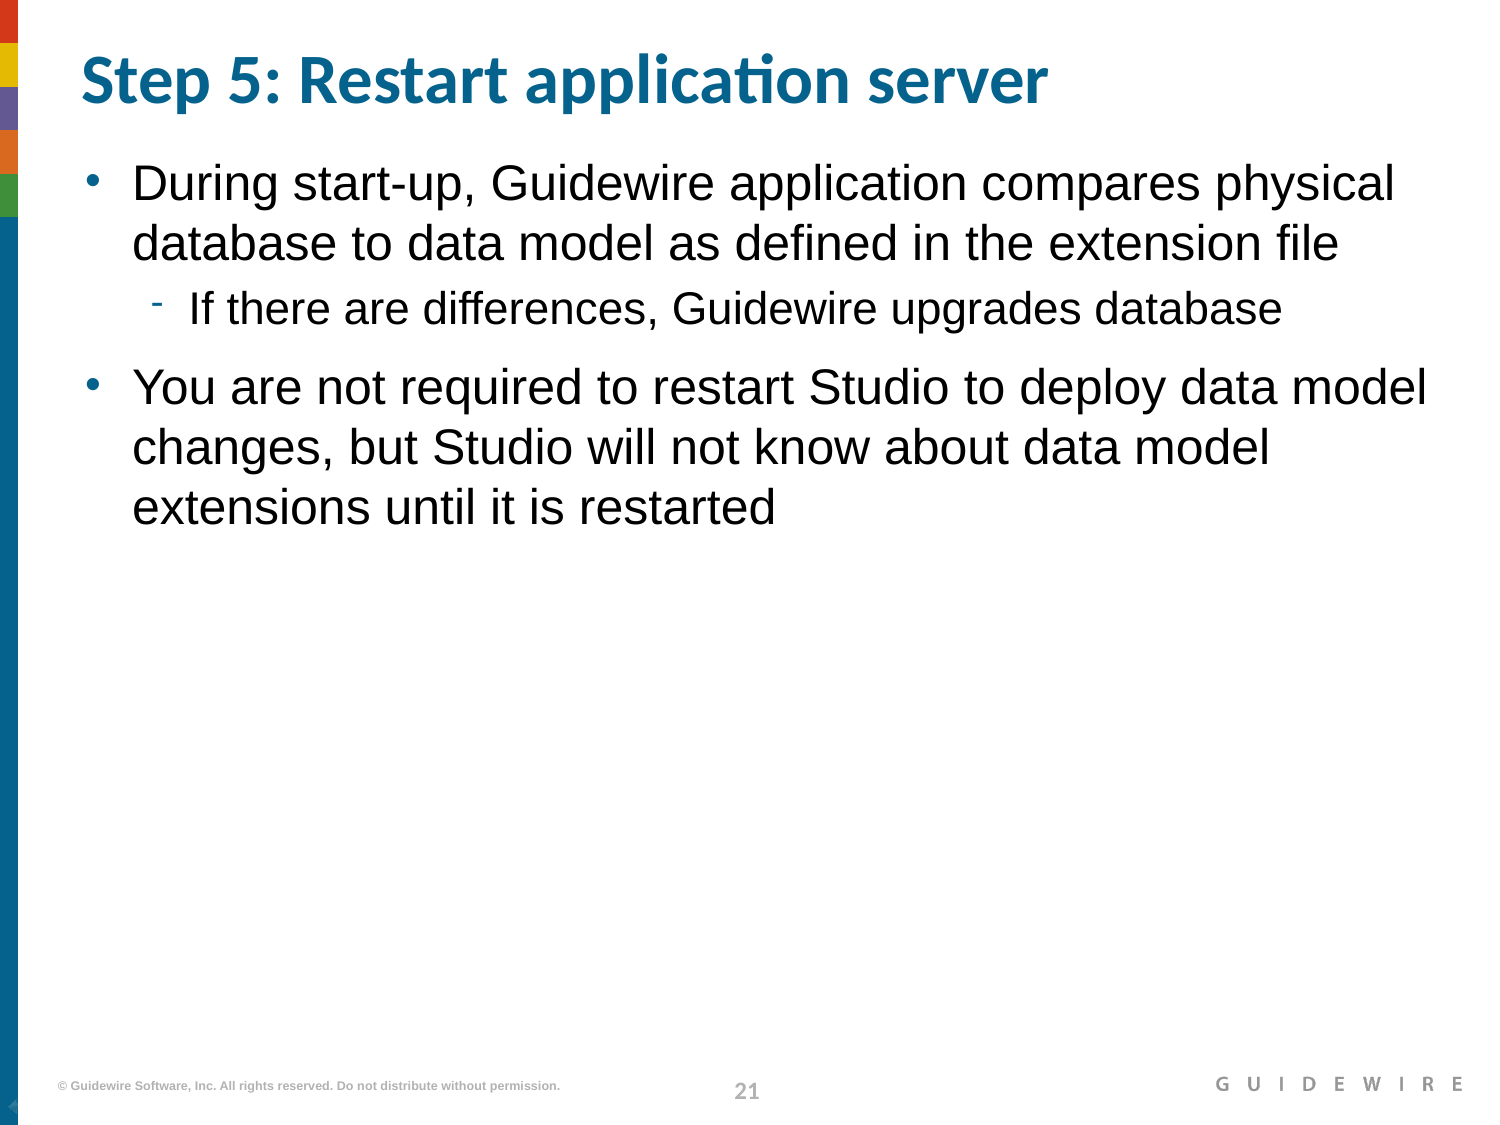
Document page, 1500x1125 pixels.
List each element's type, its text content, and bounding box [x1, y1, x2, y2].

list During start-up, Guidewire application compares physical database to data model as defined in the extension file If there are differences, Guidewire upgrades database You are not required to restart Studio to deploy data model changes, but Studio will not know about data model extensions until it is restarted [85, 149, 1450, 1050]
picture [1215, 1073, 1480, 1096]
picture [0, 0, 18, 216]
picture [10, 1101, 18, 1111]
title Step 5: Restart application server [81, 19, 1446, 142]
